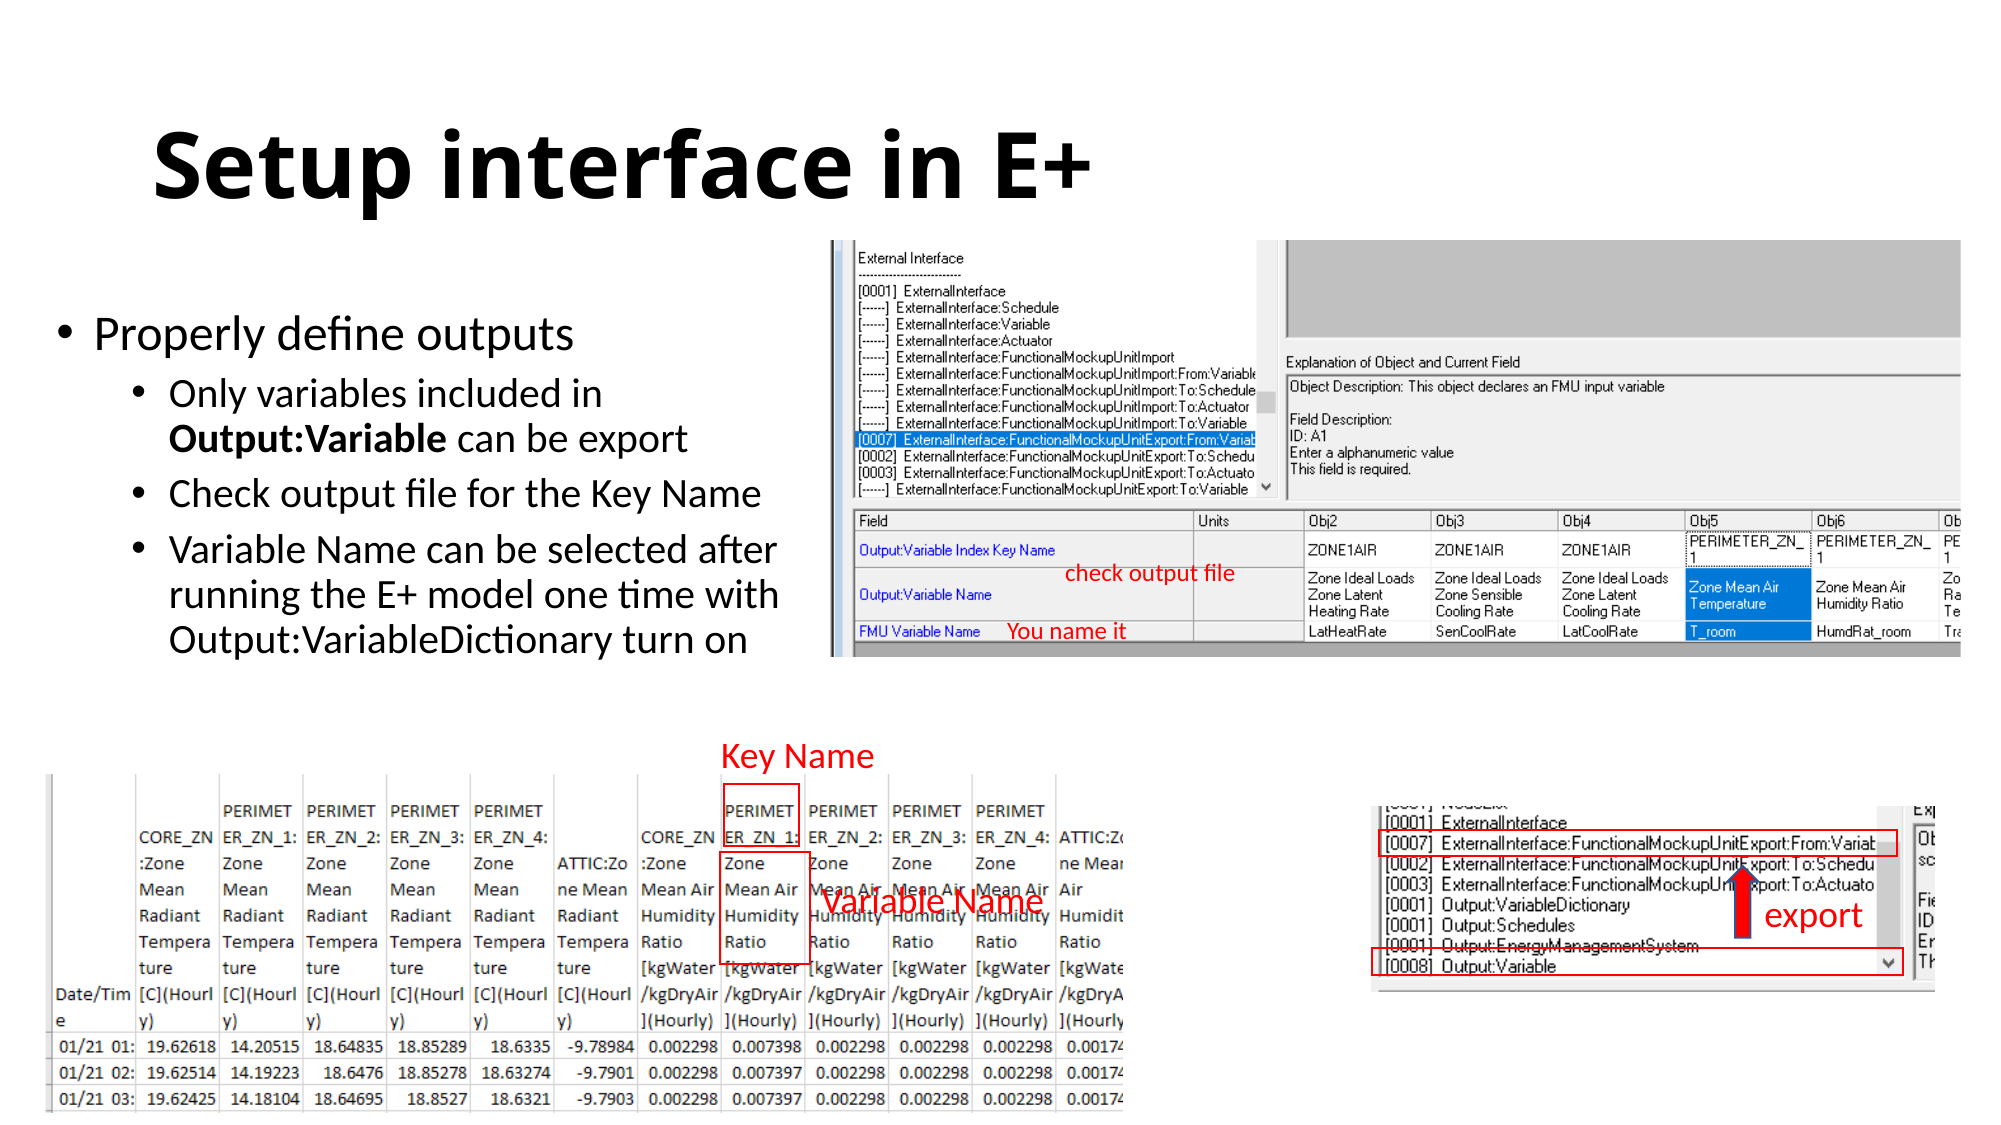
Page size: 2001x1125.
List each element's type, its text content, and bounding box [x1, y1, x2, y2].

picture [830, 240, 1961, 657]
list Properly define outputs Only variables included in Output:Variable can be export Check output file for the Key Name Variable Name can be selected after running the E+ model one time with Output:VariableDictionary turn on [41, 299, 800, 1014]
picture [45, 774, 1123, 1113]
text_box Key Name [706, 723, 891, 774]
title Setup interface in E+ [137, 59, 1863, 278]
picture [1371, 806, 1935, 992]
